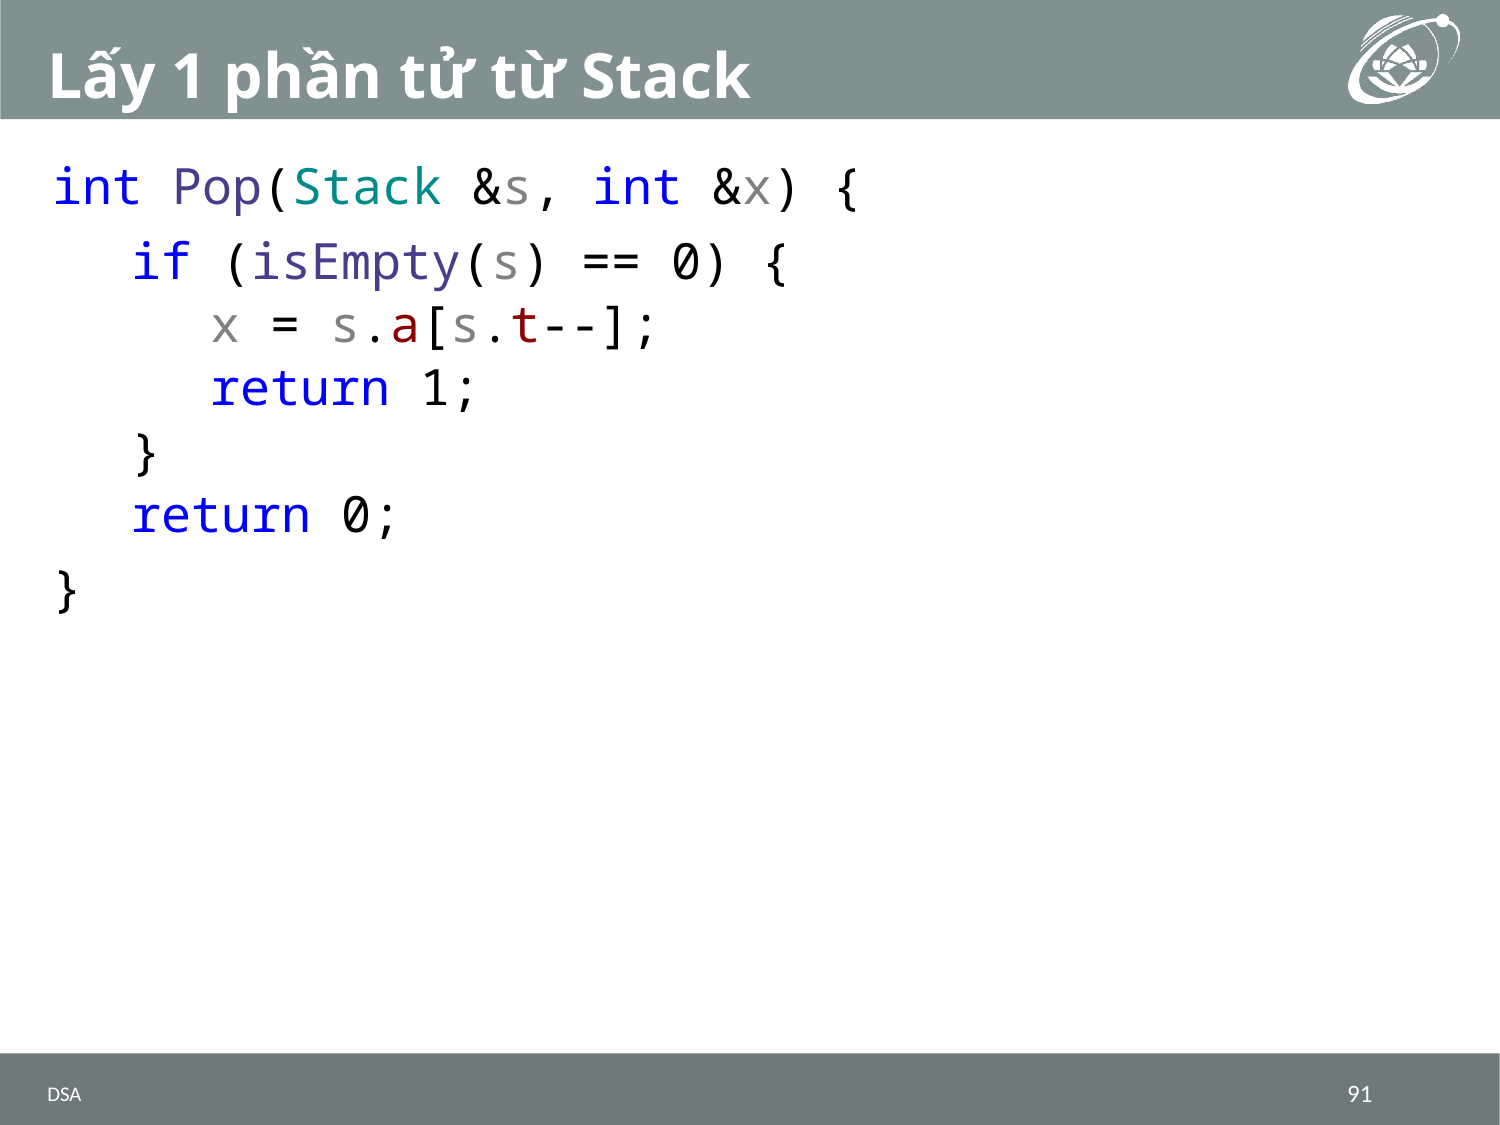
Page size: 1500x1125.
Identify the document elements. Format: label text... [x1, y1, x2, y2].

list int Pop(Stack &s, int &x) { if (isEmpty(s) == 0) { x = s.a[s.t--]; return 1; } return 0; } [32, 146, 1468, 1054]
footer DSA [32, 1073, 1075, 1113]
title Lấy 1 phần tử từ Stack [32, 0, 1468, 120]
slide_number 91 [1270, 1073, 1388, 1113]
